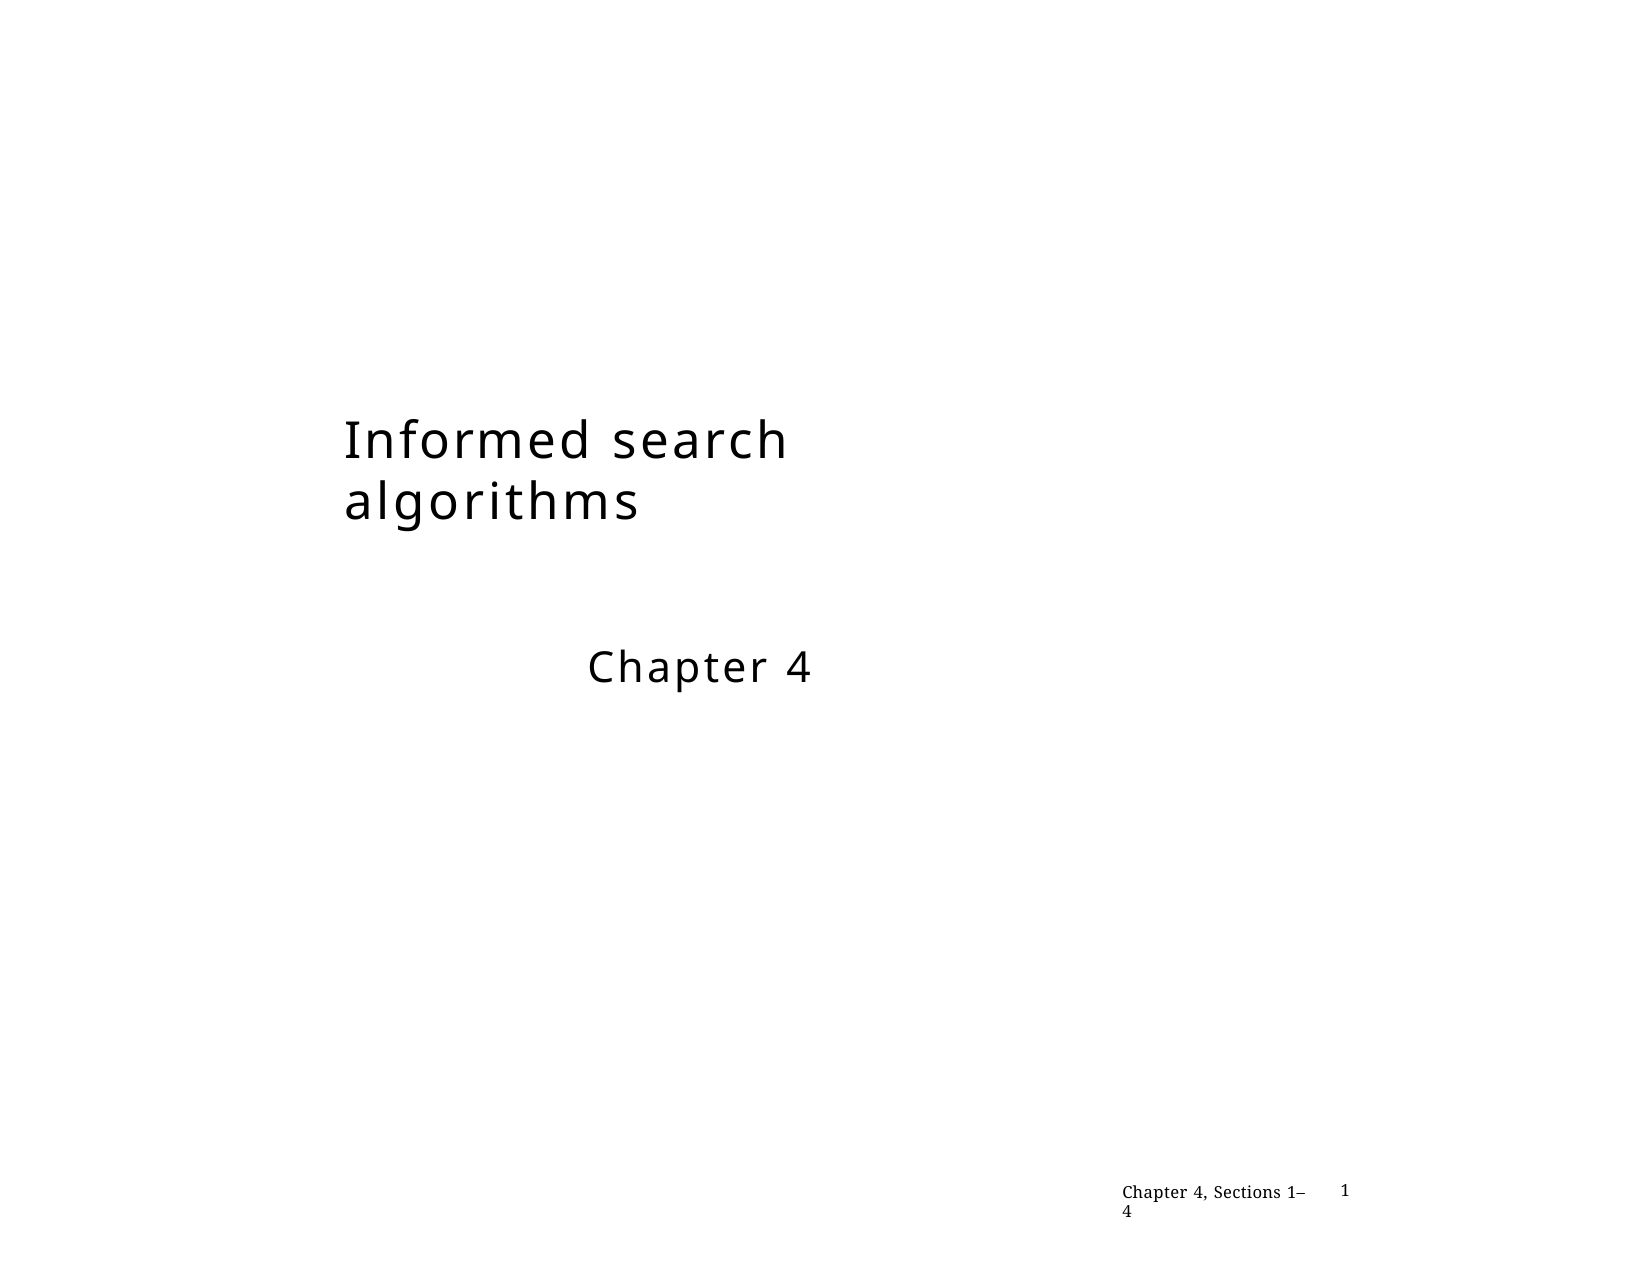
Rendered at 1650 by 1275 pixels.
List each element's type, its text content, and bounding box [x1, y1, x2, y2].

footer Chapter 4, Sections 1–4 [1120, 1183, 1308, 1275]
slide_number 1 [1334, 1183, 1367, 1275]
text_box Chapter 4 [585, 637, 1121, 692]
text_box Informed search algorithms [342, 405, 1100, 531]
